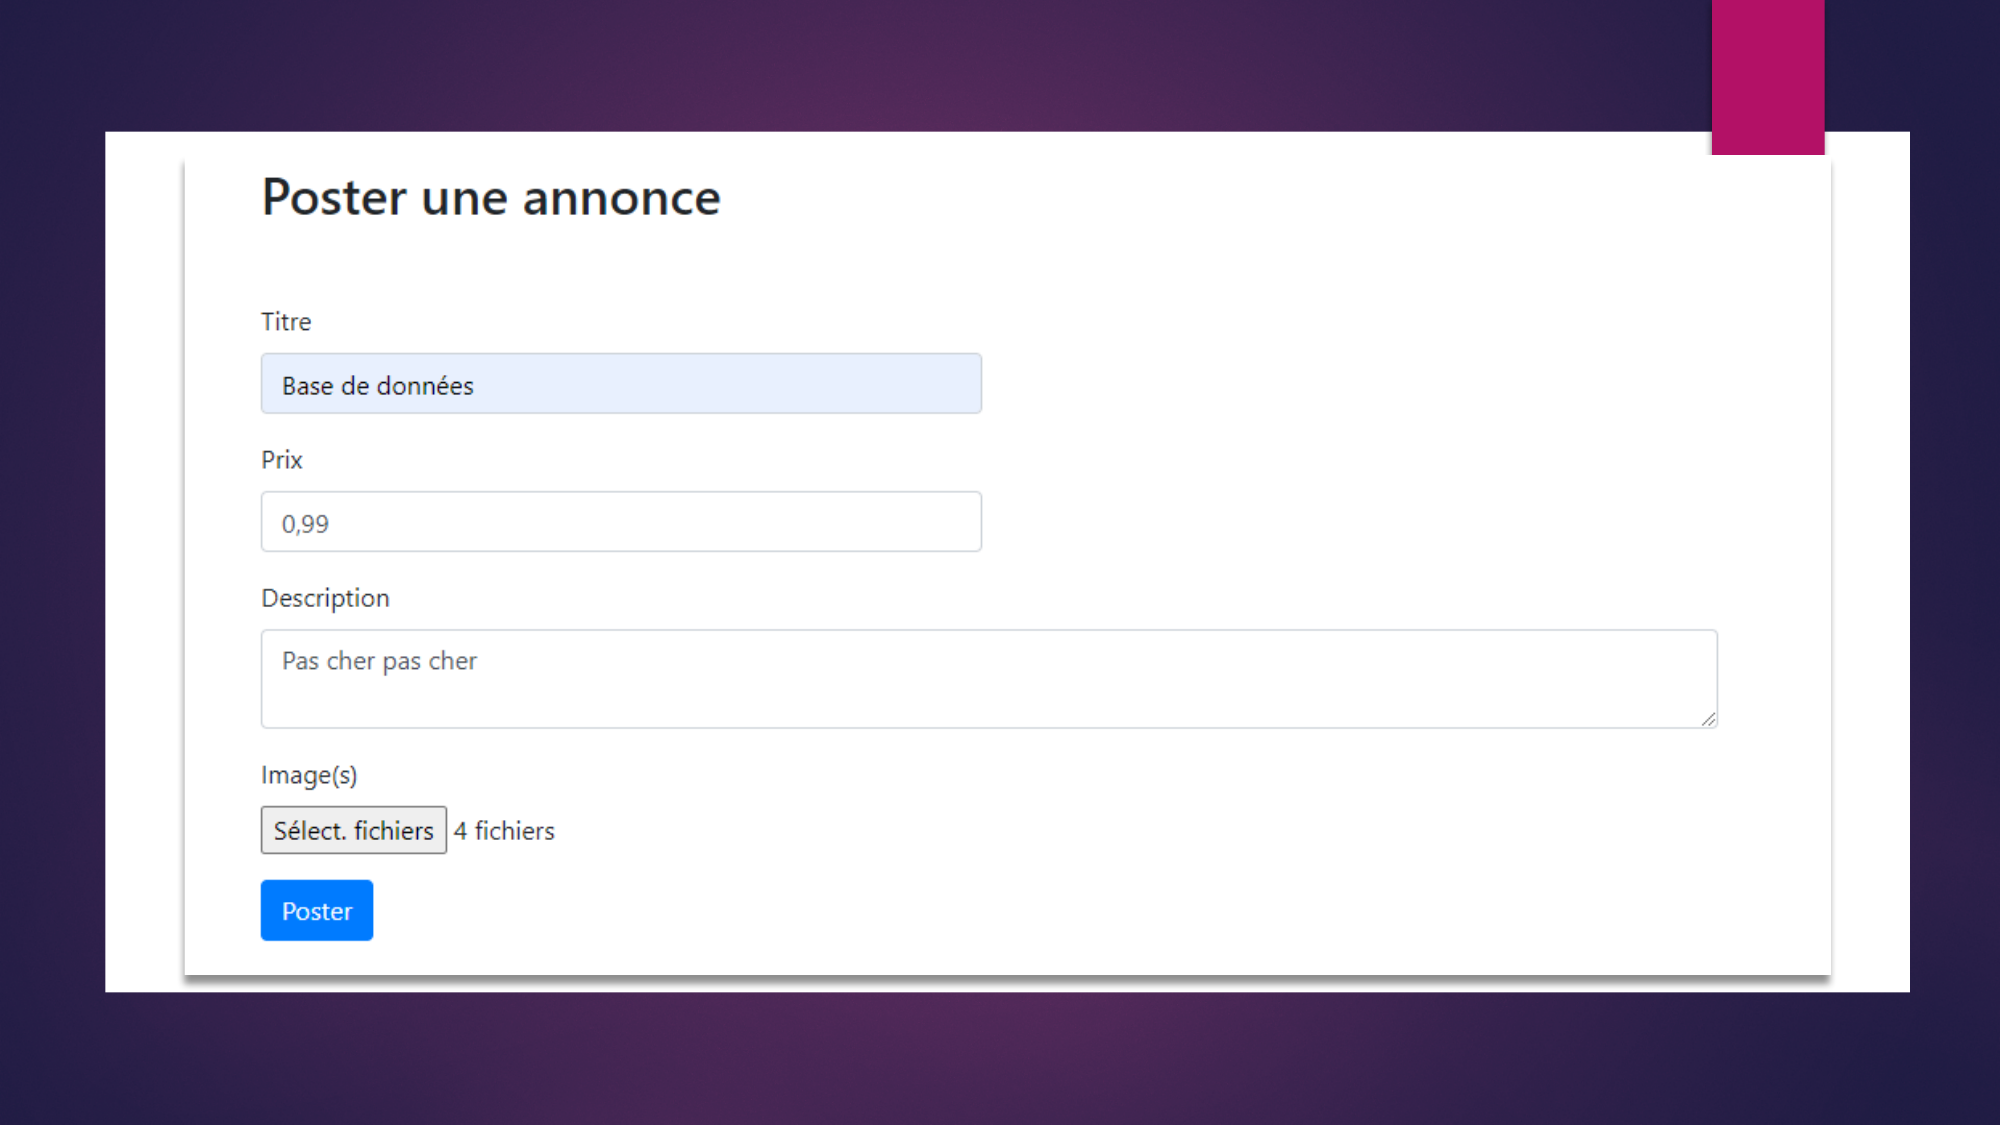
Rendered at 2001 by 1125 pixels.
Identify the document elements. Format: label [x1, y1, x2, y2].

text_box [0, 0, 2000, 1125]
text_box [104, 130, 1911, 994]
picture [184, 155, 1832, 975]
text_box [1711, 0, 1825, 154]
